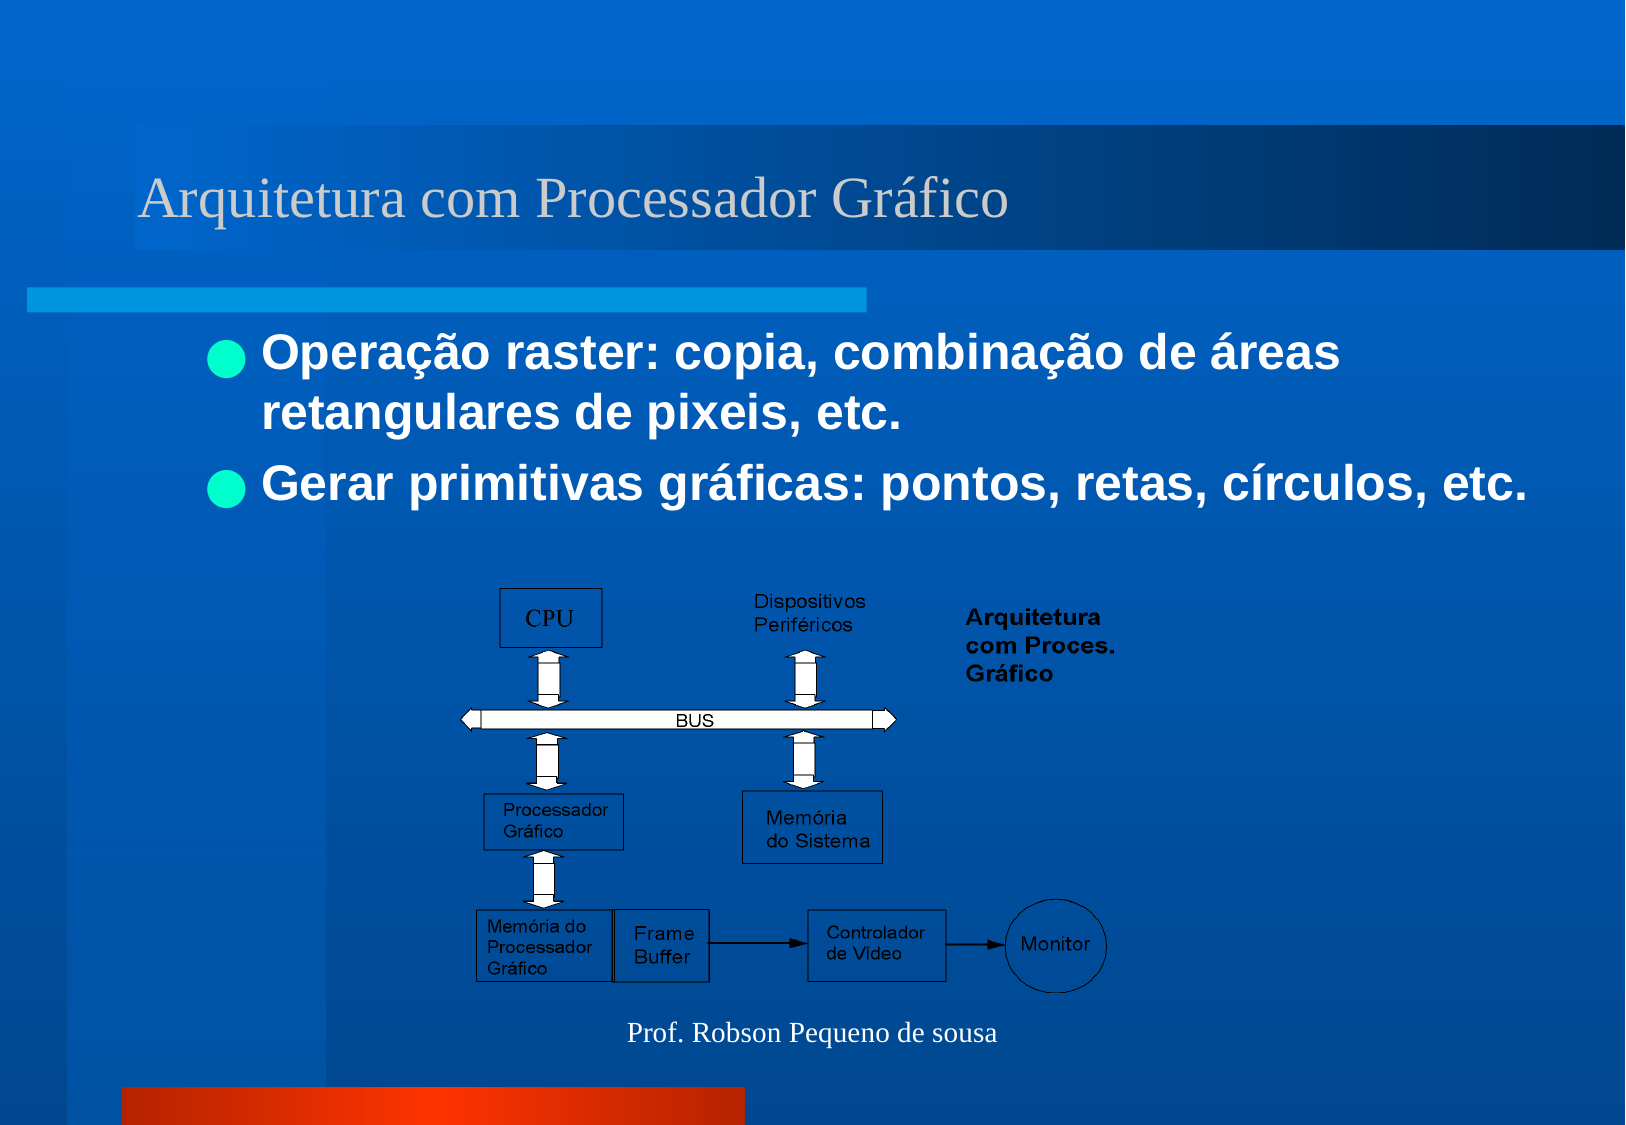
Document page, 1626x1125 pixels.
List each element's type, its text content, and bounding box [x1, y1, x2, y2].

text_box [480, 360, 1625, 421]
list Operação raster: copia, combinação de áreas retangulares de pixeis, etc. Gerar primitivas gráficas: pontos, retas, círculos, etc. [189, 312, 1571, 1100]
picture [460, 587, 1125, 993]
title Arquitetura com Processador Gráfico [121, 99, 1504, 288]
